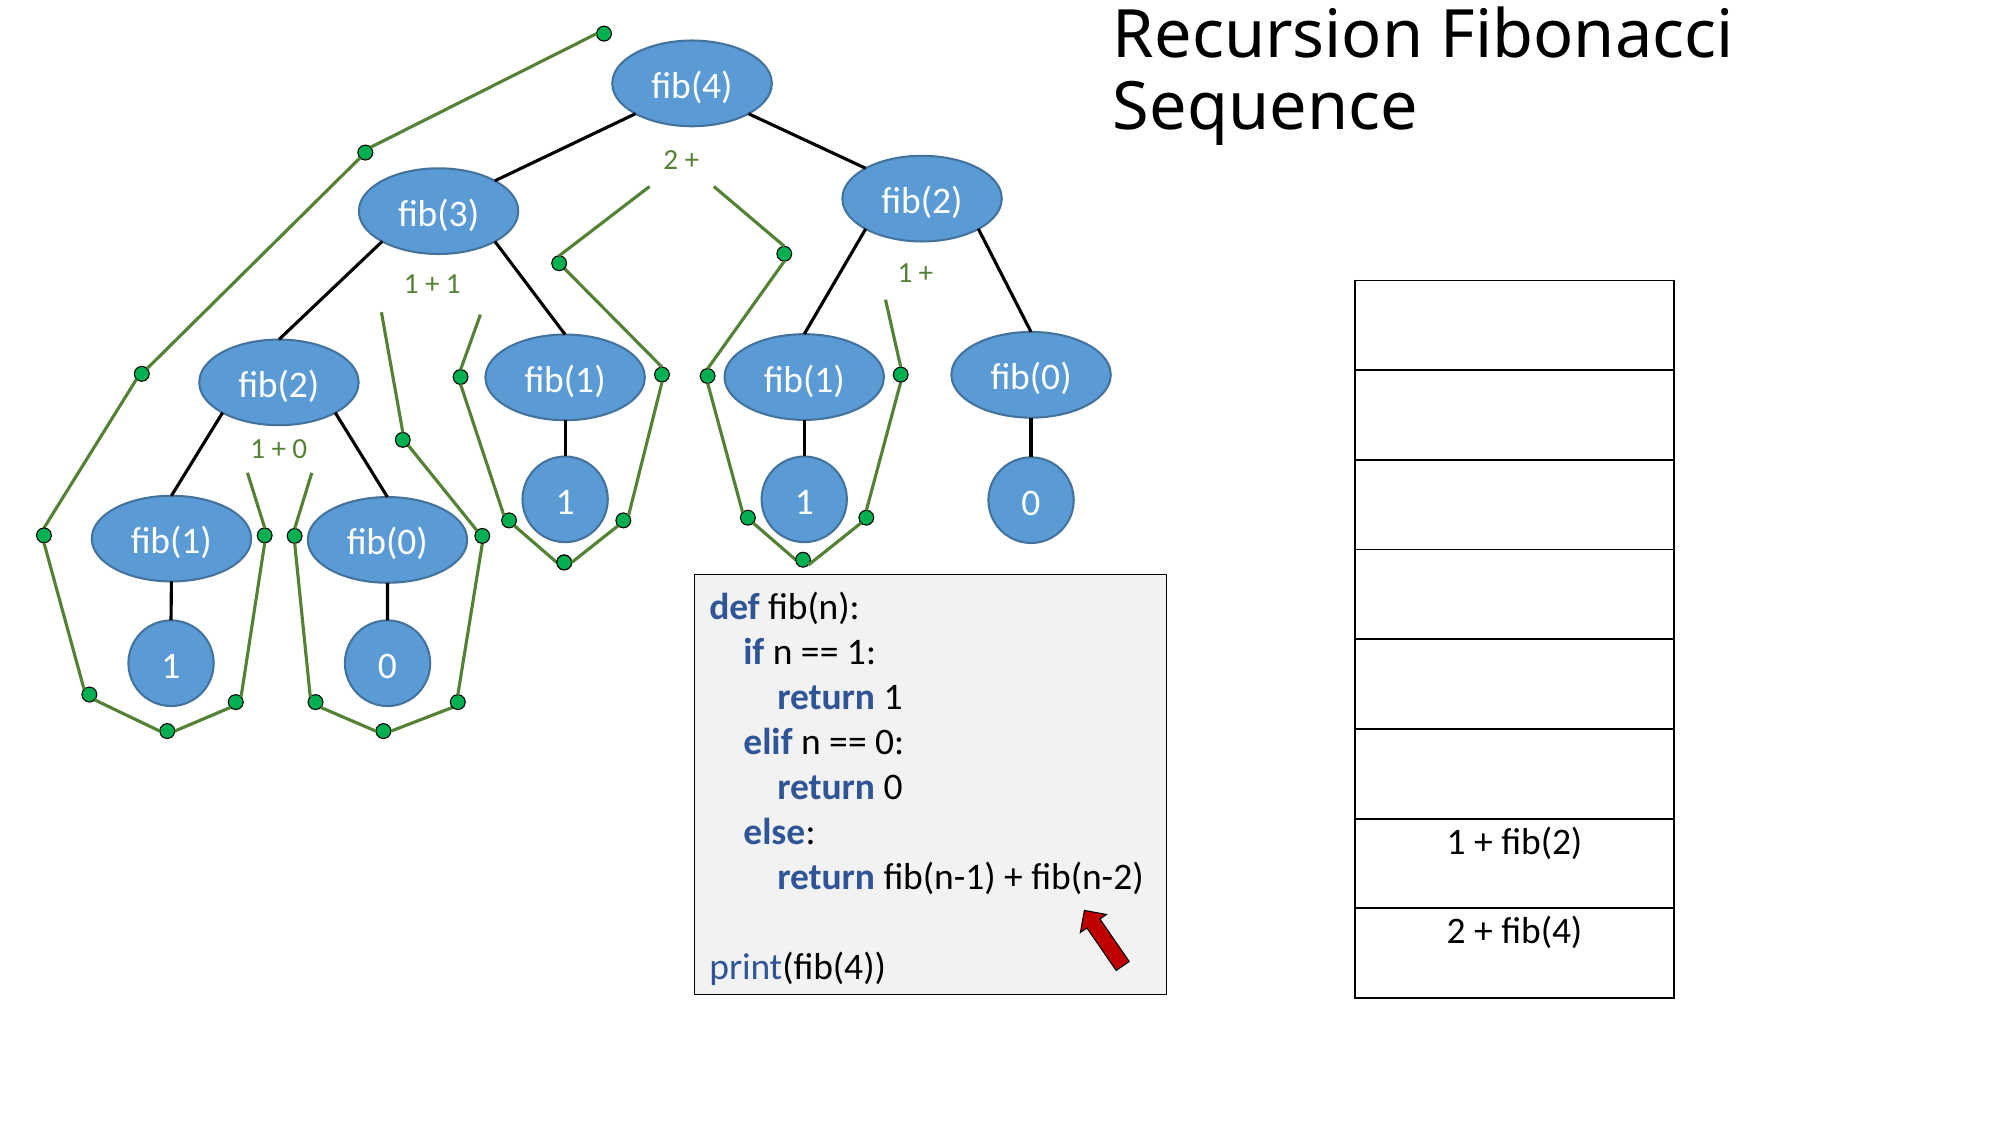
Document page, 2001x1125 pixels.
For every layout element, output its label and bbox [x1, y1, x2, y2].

table_cell [1356, 820, 1673, 907]
table_cell [1356, 461, 1673, 549]
table_cell [1356, 909, 1673, 997]
table_cell [1356, 640, 1673, 728]
table_header [1356, 281, 1673, 369]
text_box [35, 25, 1112, 740]
text_box [694, 574, 1167, 995]
table_cell [1356, 730, 1673, 818]
text_box [882, 245, 955, 296]
title [1097, 1, 1997, 143]
table_cell [1356, 550, 1673, 638]
text_box [648, 132, 721, 183]
table_cell [1356, 371, 1673, 459]
